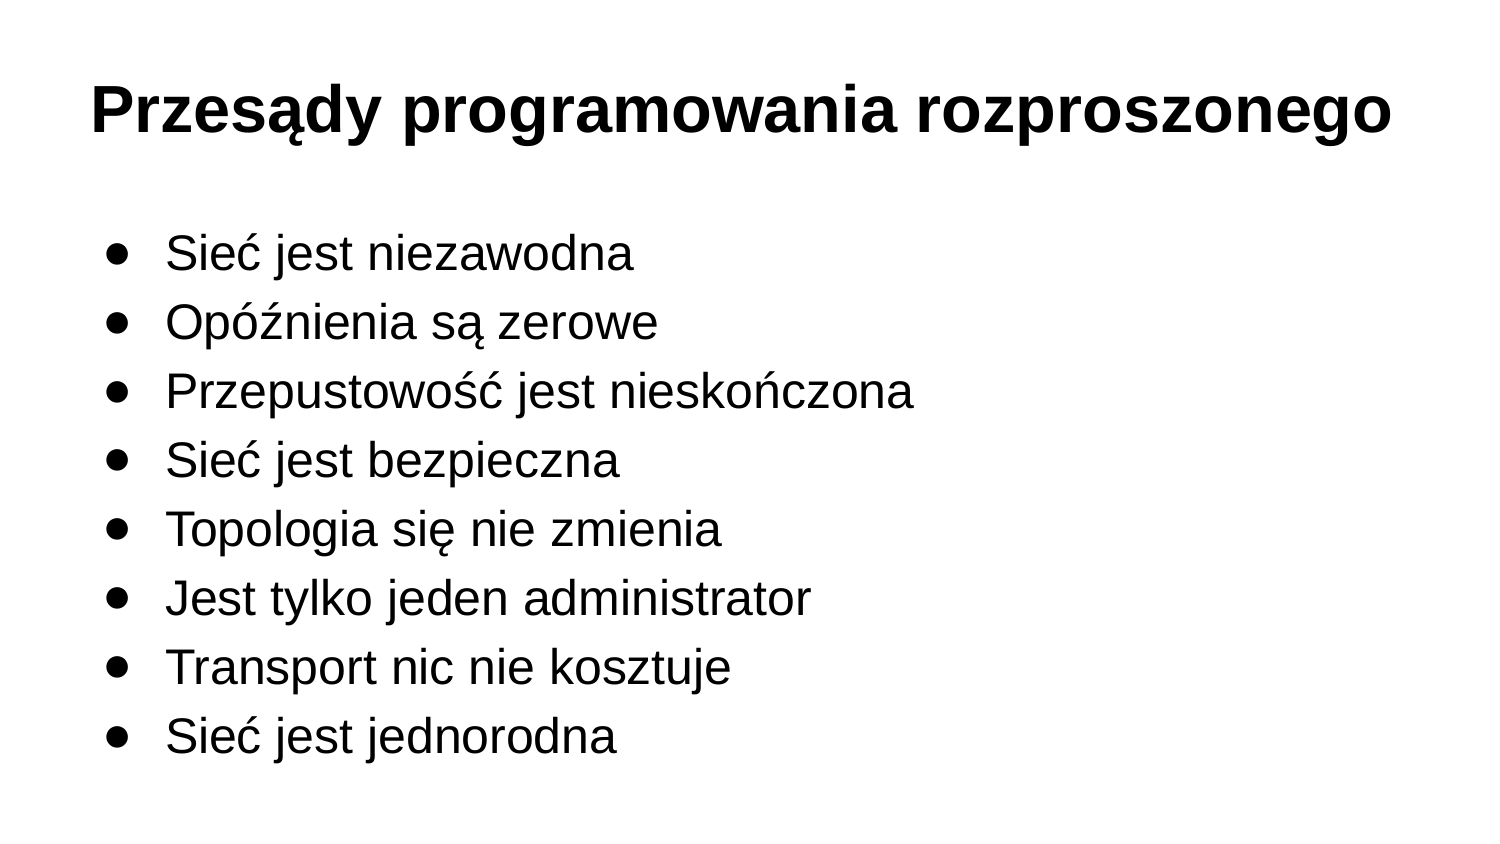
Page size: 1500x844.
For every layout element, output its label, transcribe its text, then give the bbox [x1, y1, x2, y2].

title Przesądy programowania rozproszonego [75, 58, 1425, 162]
list Sieć jest niezawodna Opóźnienia są zerowe Przepustowość jest nieskończona Sieć jest bezpieczna Topologia się nie zmienia Jest tylko jeden administrator Transport nic nie kosztuje Sieć jest jednorodna [75, 196, 1425, 808]
